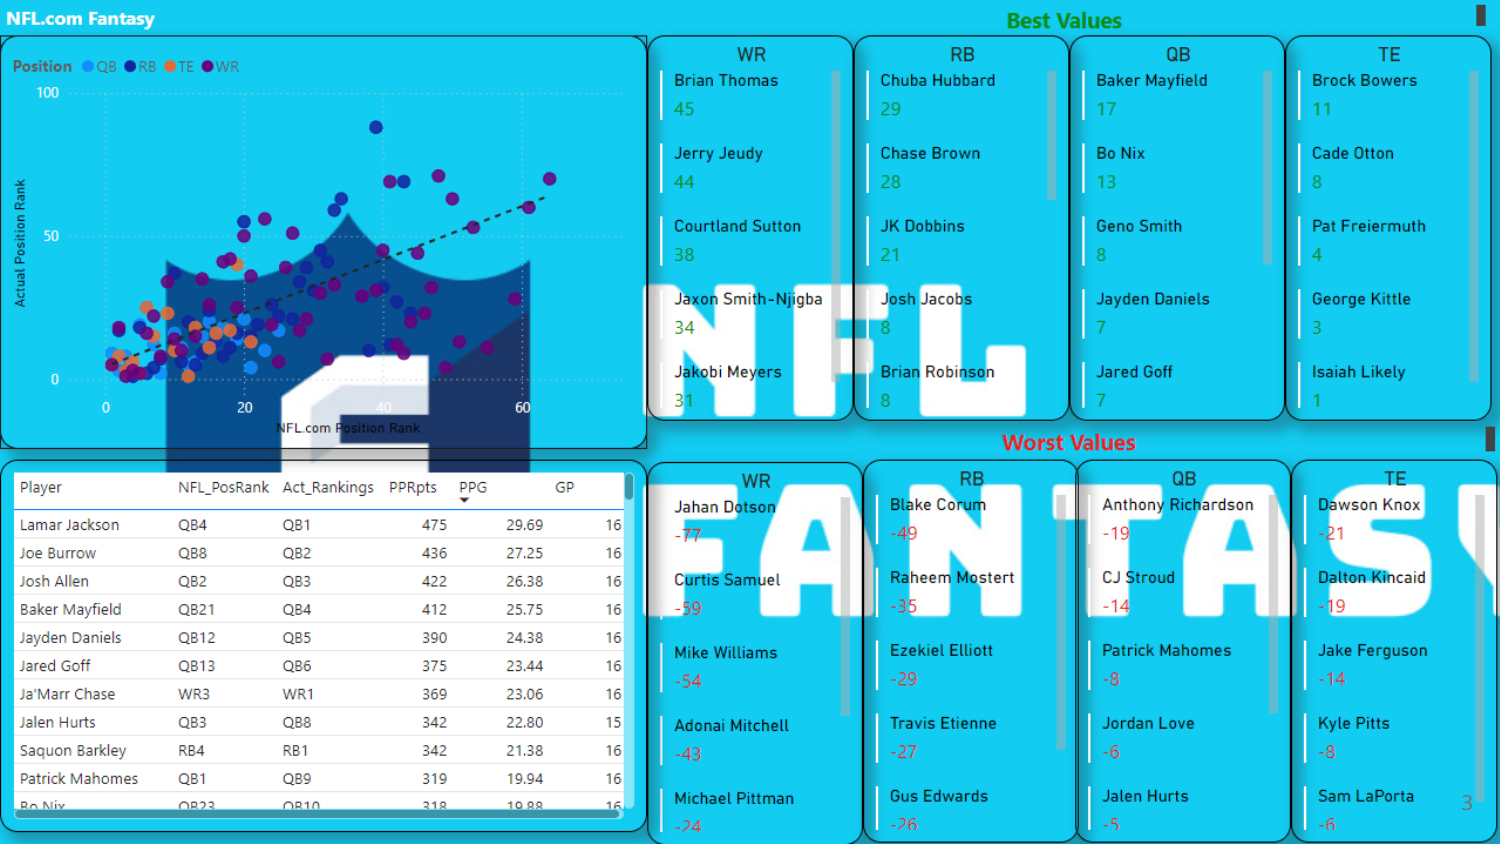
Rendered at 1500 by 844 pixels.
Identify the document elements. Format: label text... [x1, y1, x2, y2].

slide_number ‹#› [1398, 770, 1489, 835]
picture [0, 0, 1500, 844]
